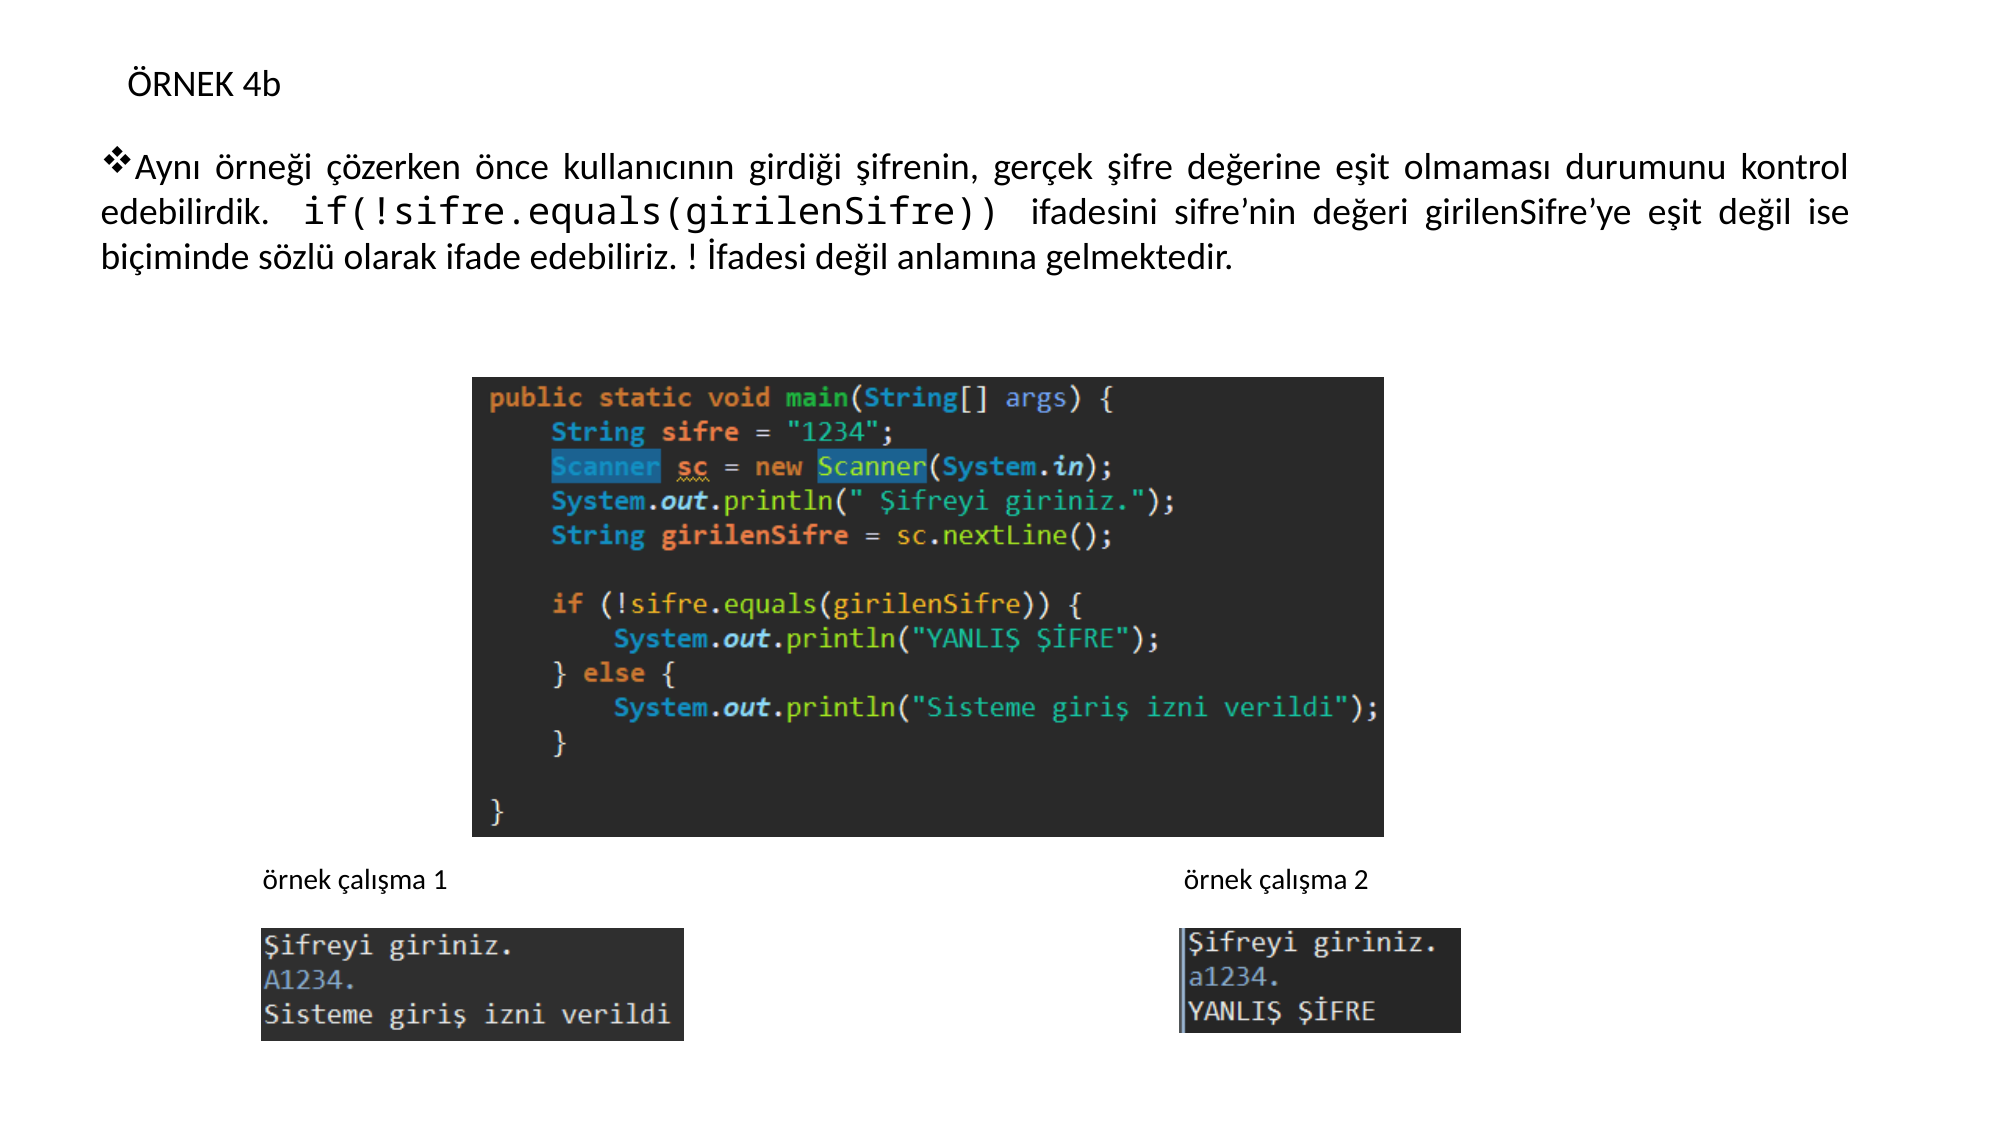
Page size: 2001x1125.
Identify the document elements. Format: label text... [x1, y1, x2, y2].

text_box ÖRNEK 4b [112, 51, 452, 112]
picture [1179, 928, 1461, 1033]
picture [261, 928, 684, 1041]
text_box örnek çalışma 1 [247, 852, 588, 903]
picture [472, 377, 1384, 837]
text_box örnek çalışma 2 [1169, 852, 1509, 903]
text_box Aynı örneği çözerken önce kullanıcının girdiği şifrenin, gerçek şifre değerine eşit olmaması durumunu kontrol edebilirdik. if(!sifre.equals(girilenSifre)) ifadesini sifre’nin değeri girilenSifre’ye eşit değil ise biçiminde sözlü olarak ifade edebiliriz. ! İfadesi değil anlamına gelmektedir. [85, 135, 1866, 285]
